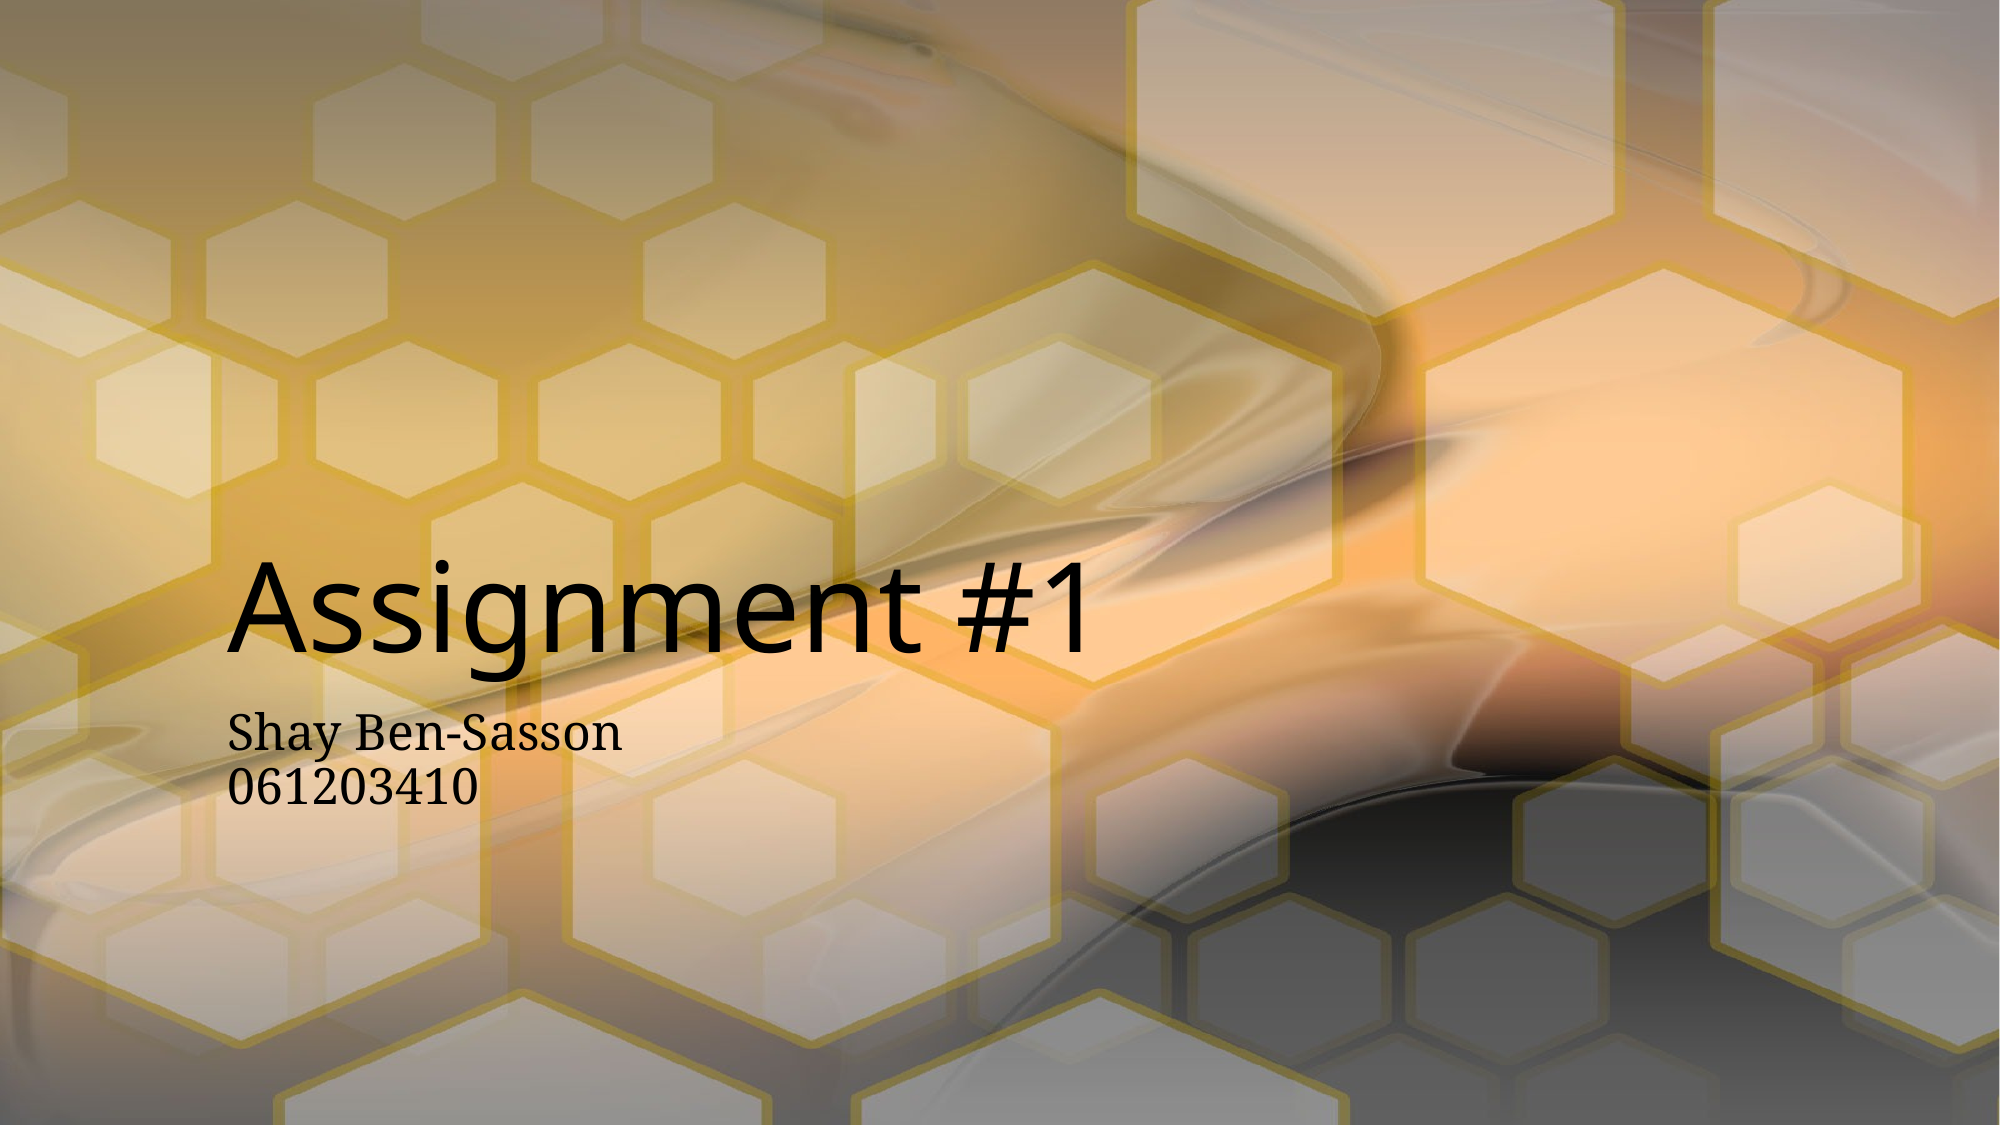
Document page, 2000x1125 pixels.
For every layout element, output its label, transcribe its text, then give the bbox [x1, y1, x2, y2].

subtitle Shay Ben-Sasson 061203410 [212, 699, 1600, 925]
picture [0, 0, 2000, 1125]
title Assignment #1 [212, 162, 1600, 688]
